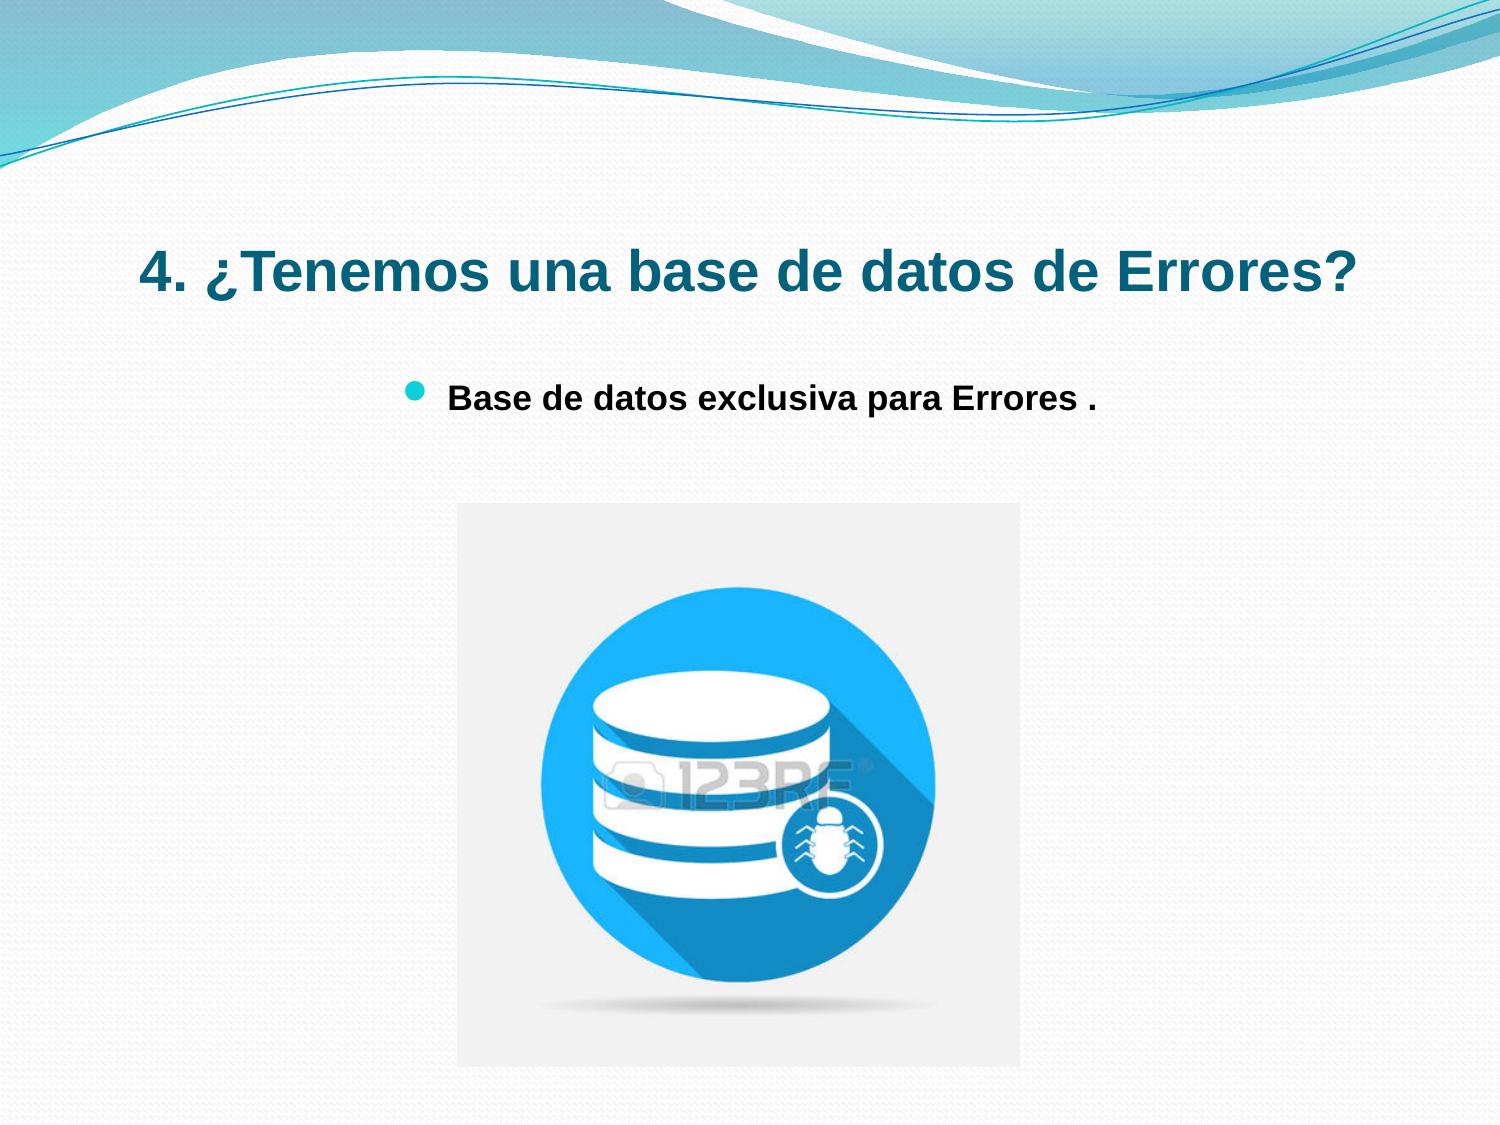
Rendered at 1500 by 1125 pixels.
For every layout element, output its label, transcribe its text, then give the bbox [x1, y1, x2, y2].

title 4. ¿Tenemos una base de datos de Errores? [75, 115, 1425, 303]
list Base de datos exclusiva para Errores . [75, 317, 1425, 1038]
picture [456, 503, 1020, 1067]
